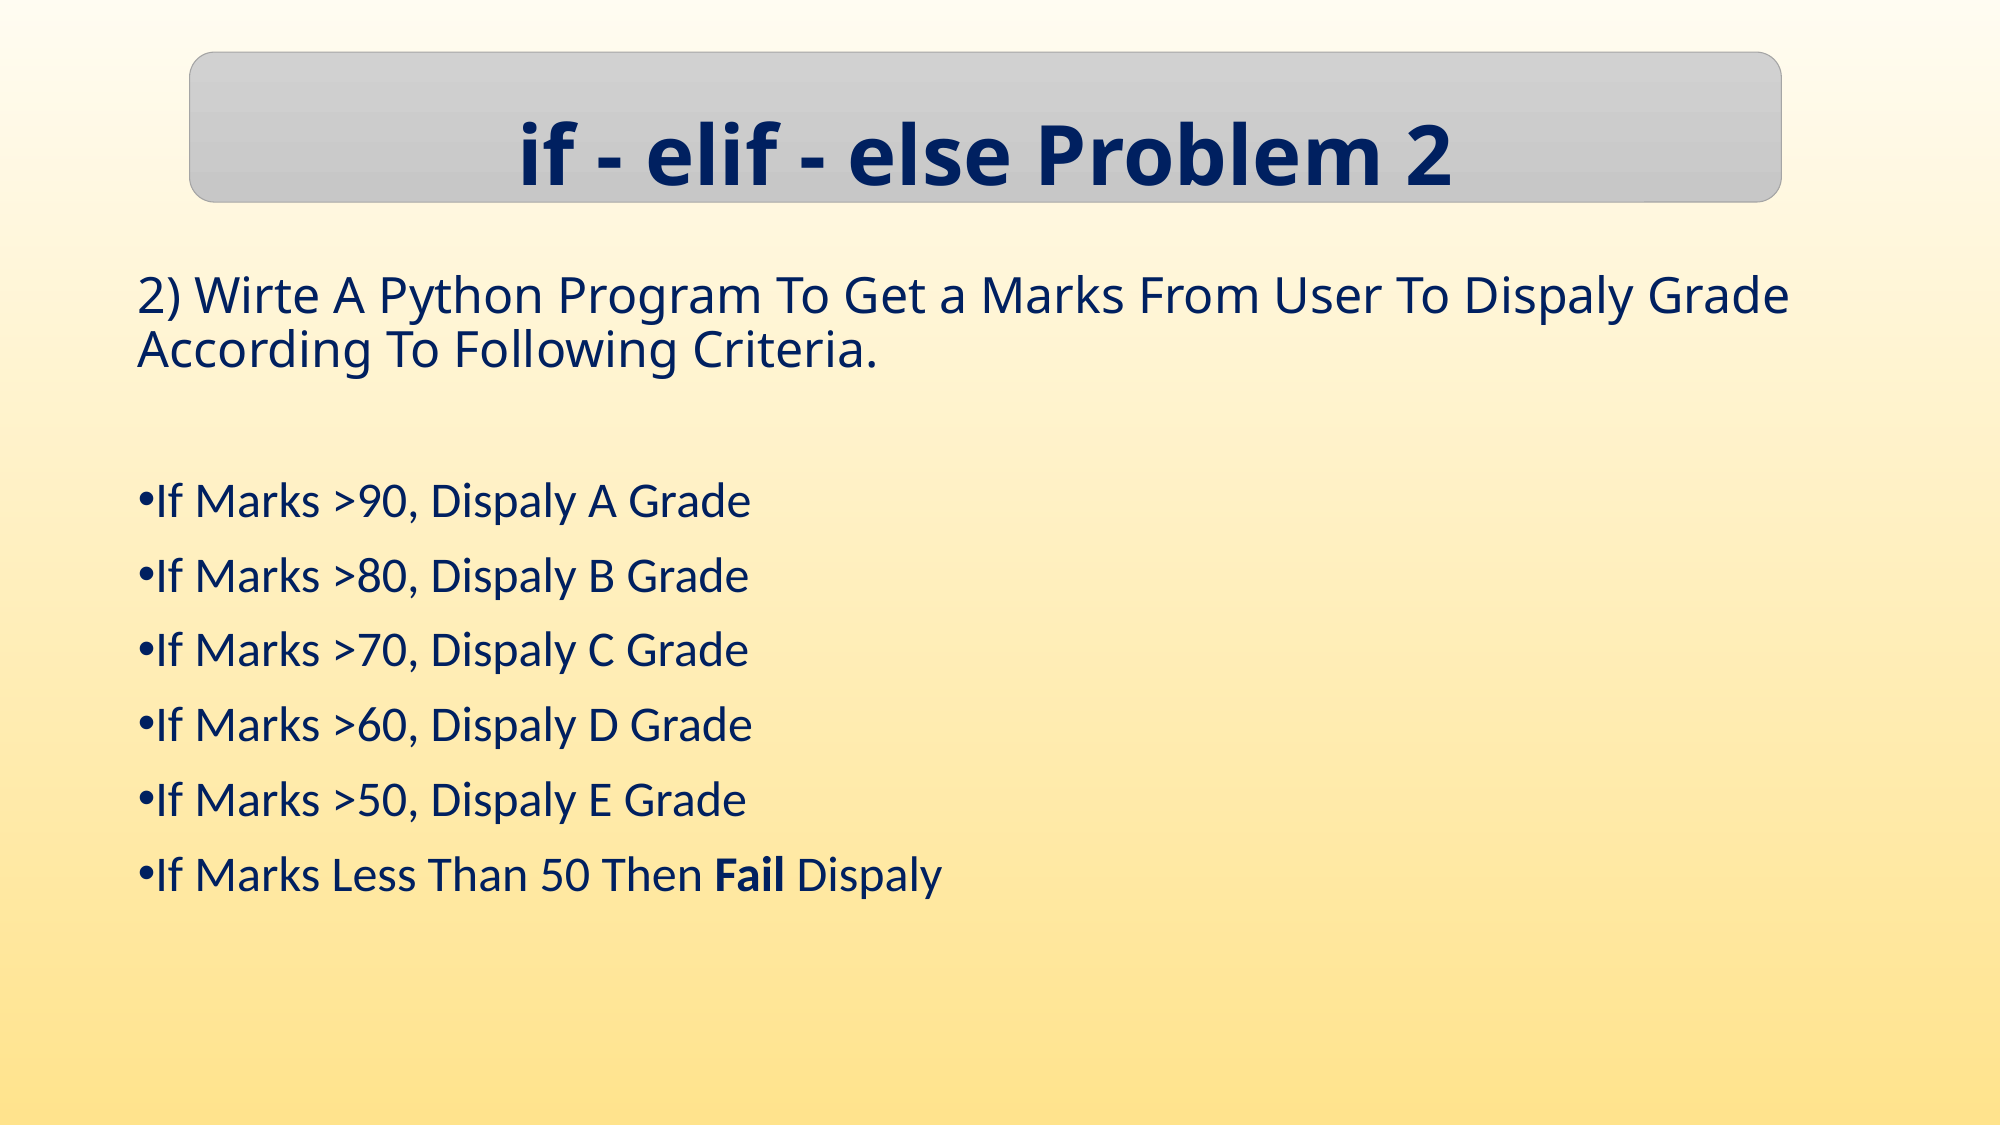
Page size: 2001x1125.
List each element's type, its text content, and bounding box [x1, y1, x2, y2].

list 2) Wirte A Python Program To Get a Marks From User To Dispaly Grade According To Following Criteria. If Marks >90, Dispaly A Grade If Marks >80, Dispaly B Grade If Marks >70, Dispaly C Grade If Marks >60, Dispaly D Grade If Marks >50, Dispaly E Grade If Marks Less Than 50 Then Fail Dispaly [122, 263, 1848, 1090]
text_box if - elif - else Problem 2 [189, 51, 1782, 203]
